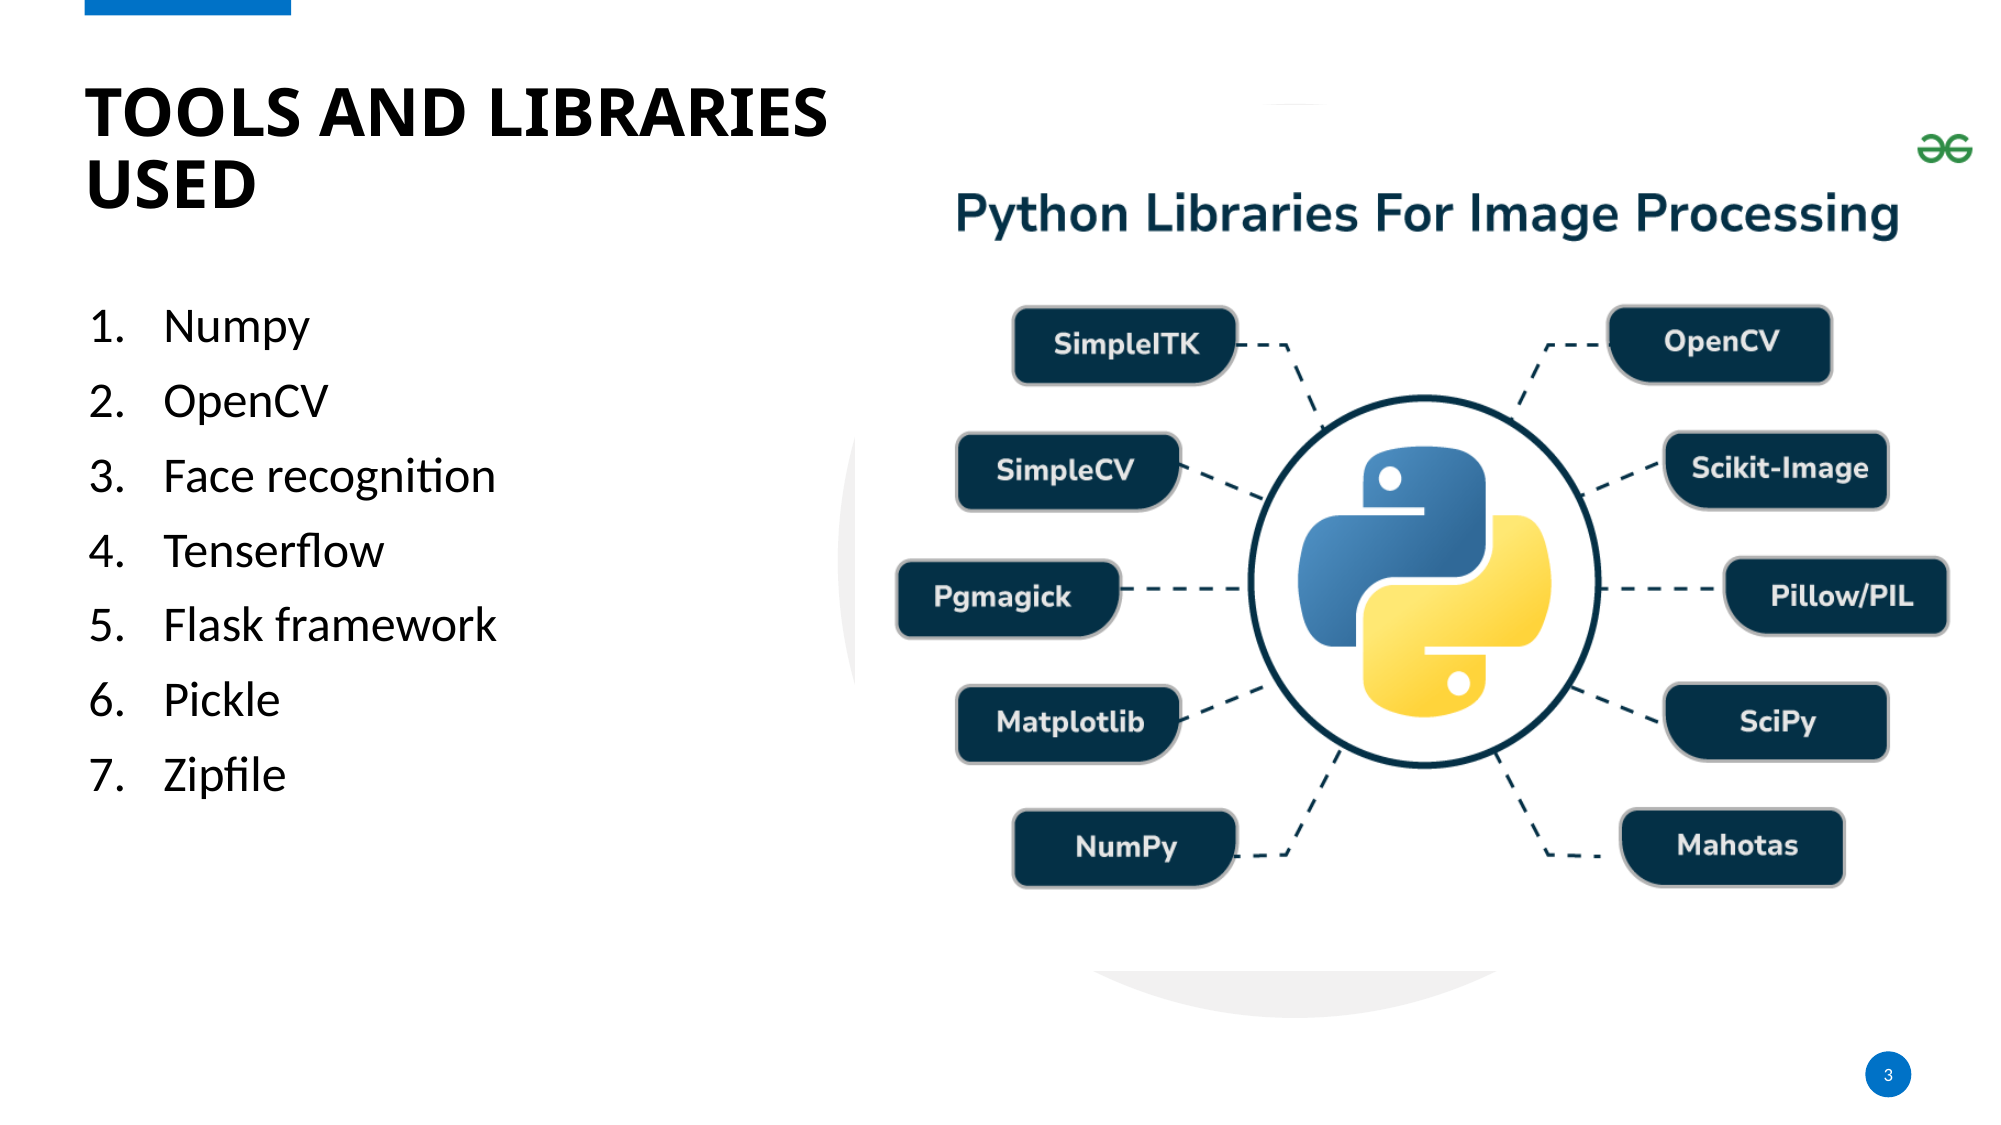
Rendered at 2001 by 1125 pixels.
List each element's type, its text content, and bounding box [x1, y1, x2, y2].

slide_number 3 [1864, 1059, 1913, 1090]
picture [855, 105, 2000, 971]
title Tools and Libraries Used [84, 81, 895, 300]
list Numpy OpenCV Face recognition Tenserflow Flask framework Pickle Zipfile [88, 299, 770, 1014]
